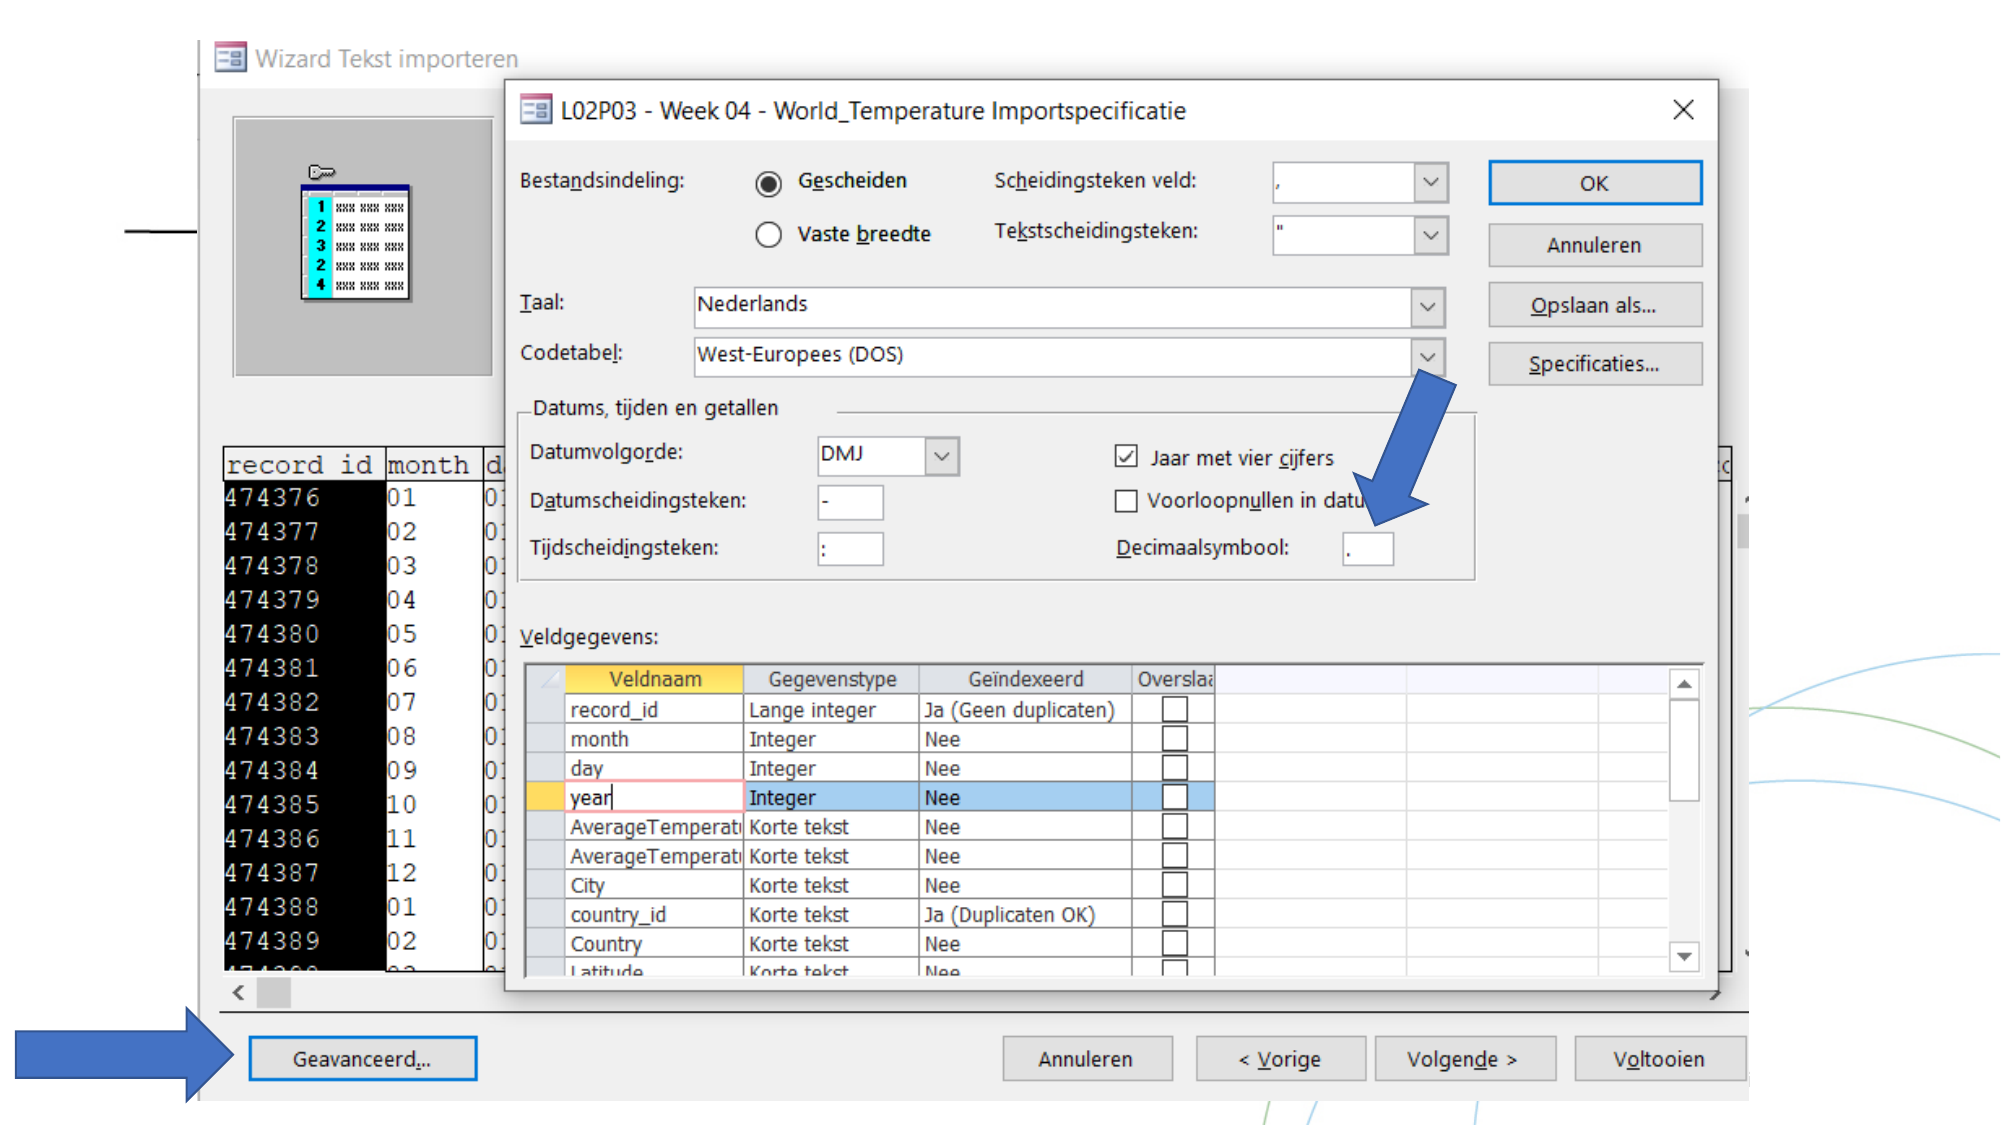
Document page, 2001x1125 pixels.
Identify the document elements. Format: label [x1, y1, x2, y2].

text_box [14, 1005, 197, 1104]
picture [0, 0, 2001, 1125]
